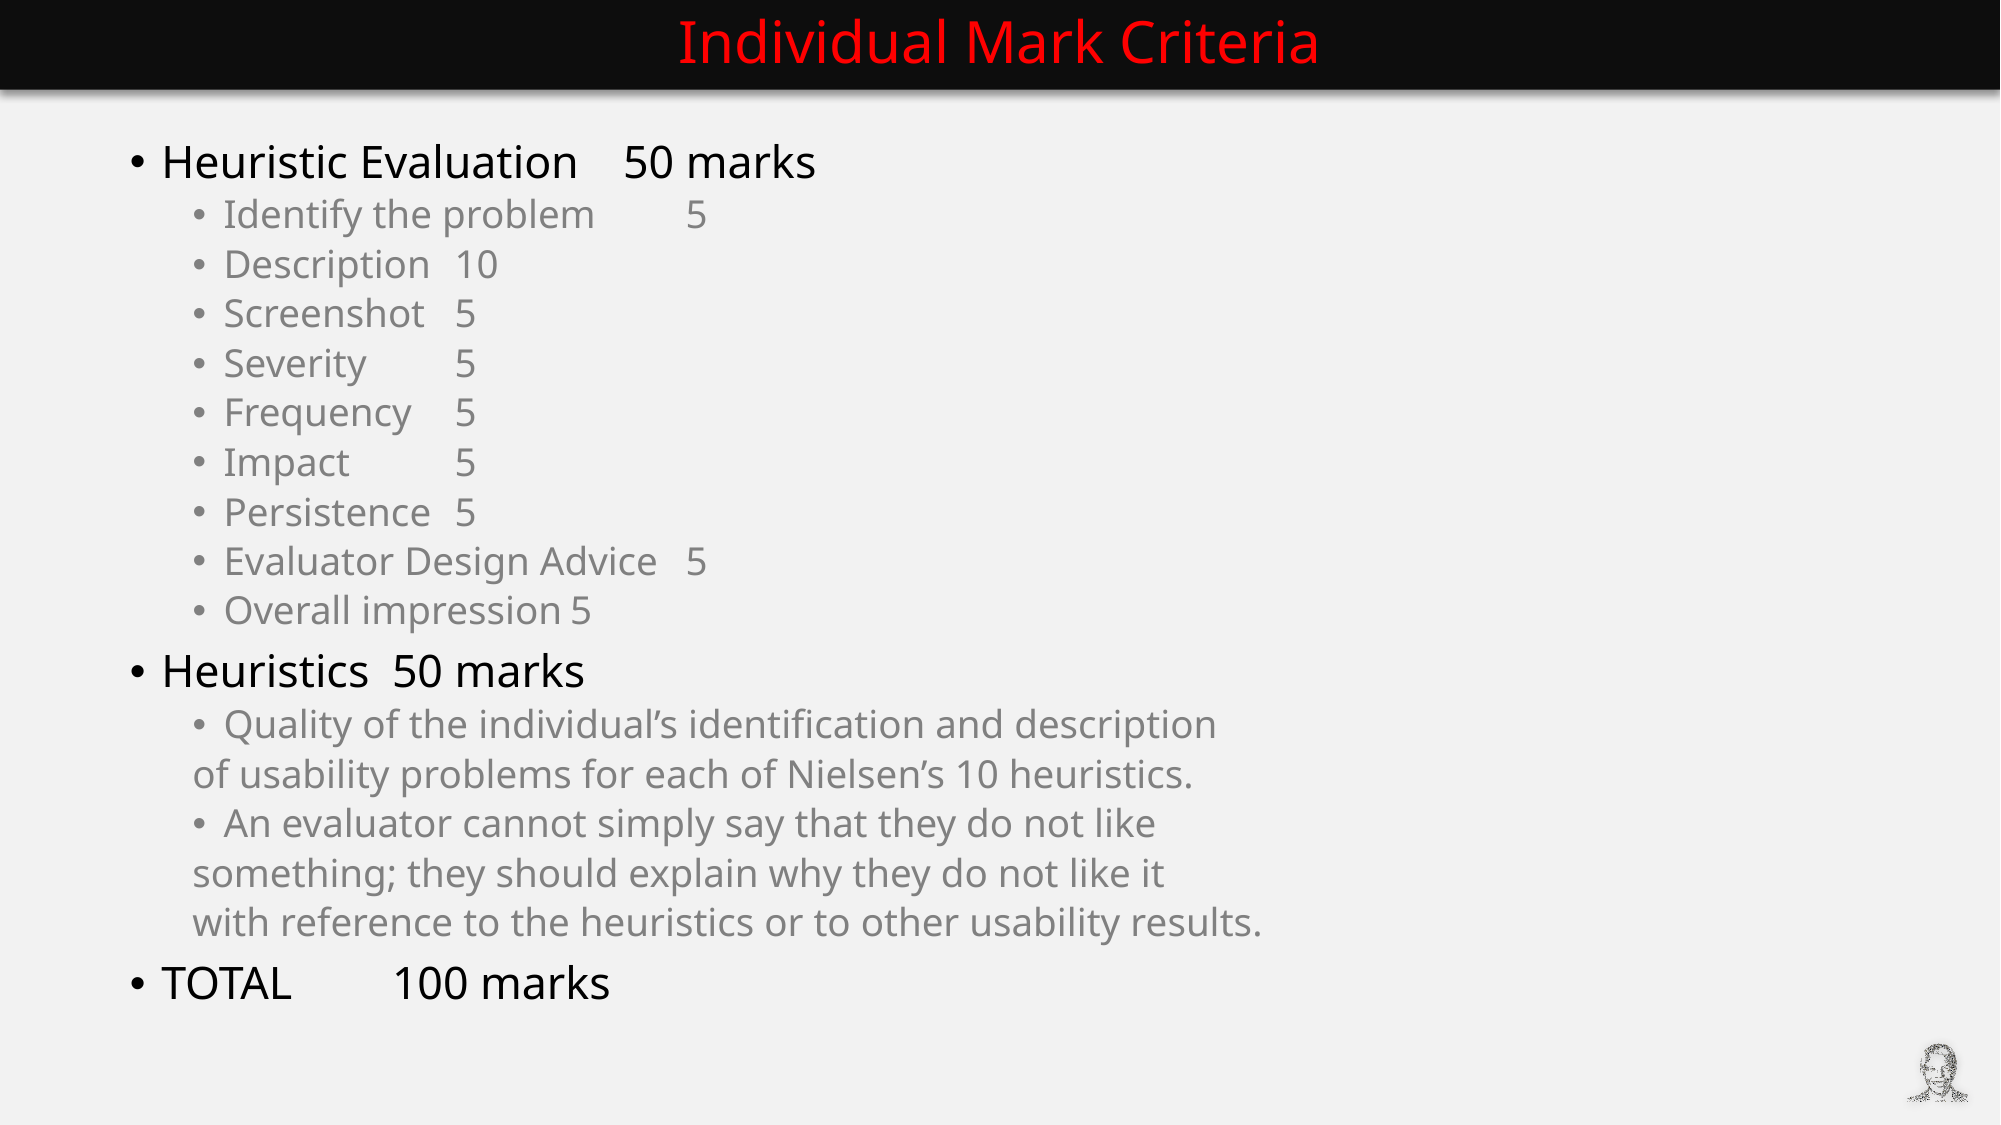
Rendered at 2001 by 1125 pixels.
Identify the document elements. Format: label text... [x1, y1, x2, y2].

title Individual Mark Criteria [0, 0, 2000, 90]
list Heuristic Evaluation 50 marks Identify the problem 5 Description 10 Screenshot 5 Severity 5 Frequency 5 Impact 5 Persistence 5 Evaluator Design Advice 5 Overall impression 5 Heuristics 50 marks Quality of the individual’s identification and description of usability problems for each of Nielsen’s 10 heuristics. An evaluator cannot simply say that they do not like something; they should explain why they do not like it with reference to the heuristics or to other usability results. TOTAL 100 marks [114, 131, 1885, 1020]
picture [1907, 1042, 1968, 1103]
